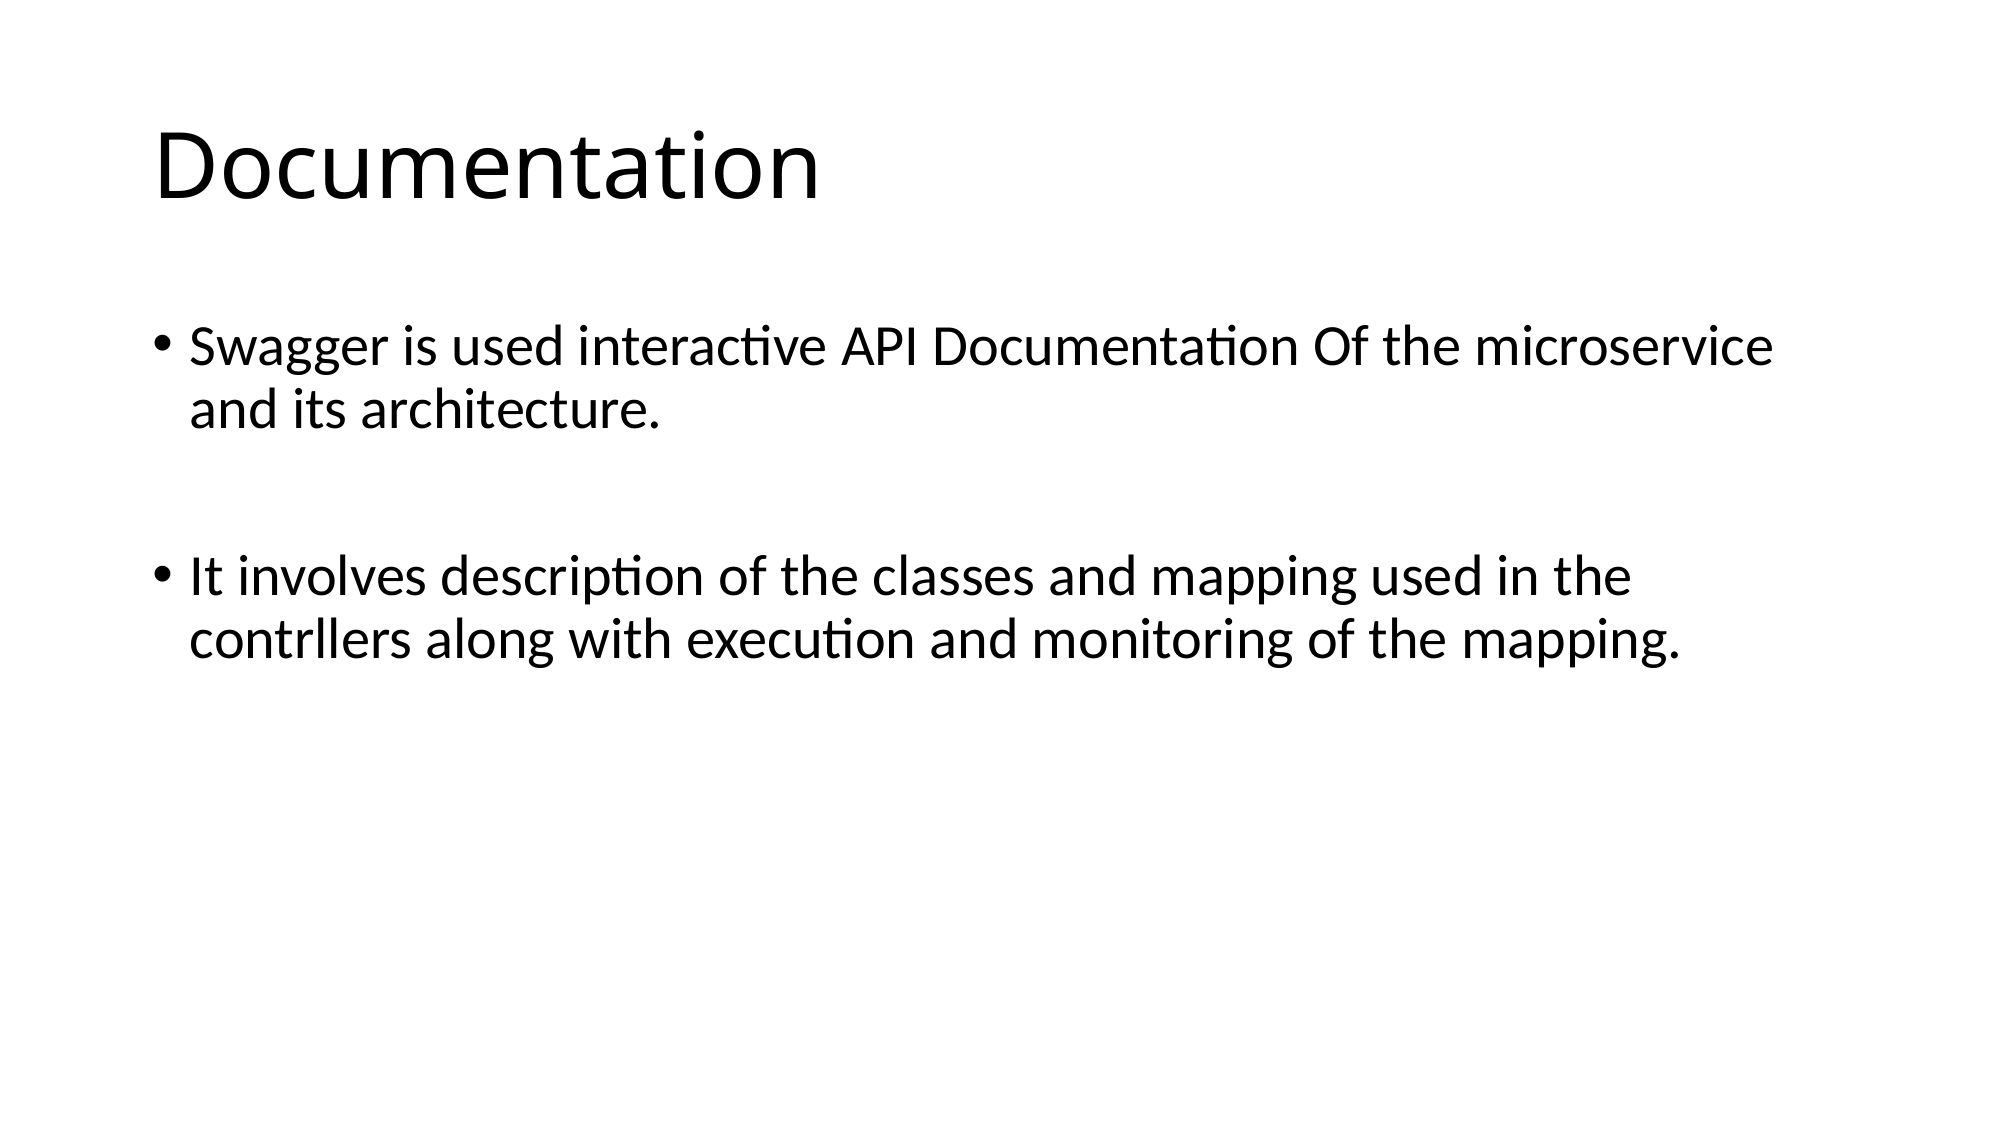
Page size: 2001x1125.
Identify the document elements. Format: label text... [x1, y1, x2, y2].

list Swagger is used interactive API Documentation Of the microservice and its architecture. It involves description of the classes and mapping used in the contrllers along with execution and monitoring of the mapping. [137, 307, 1863, 1022]
title Documentation [137, 59, 1863, 278]
